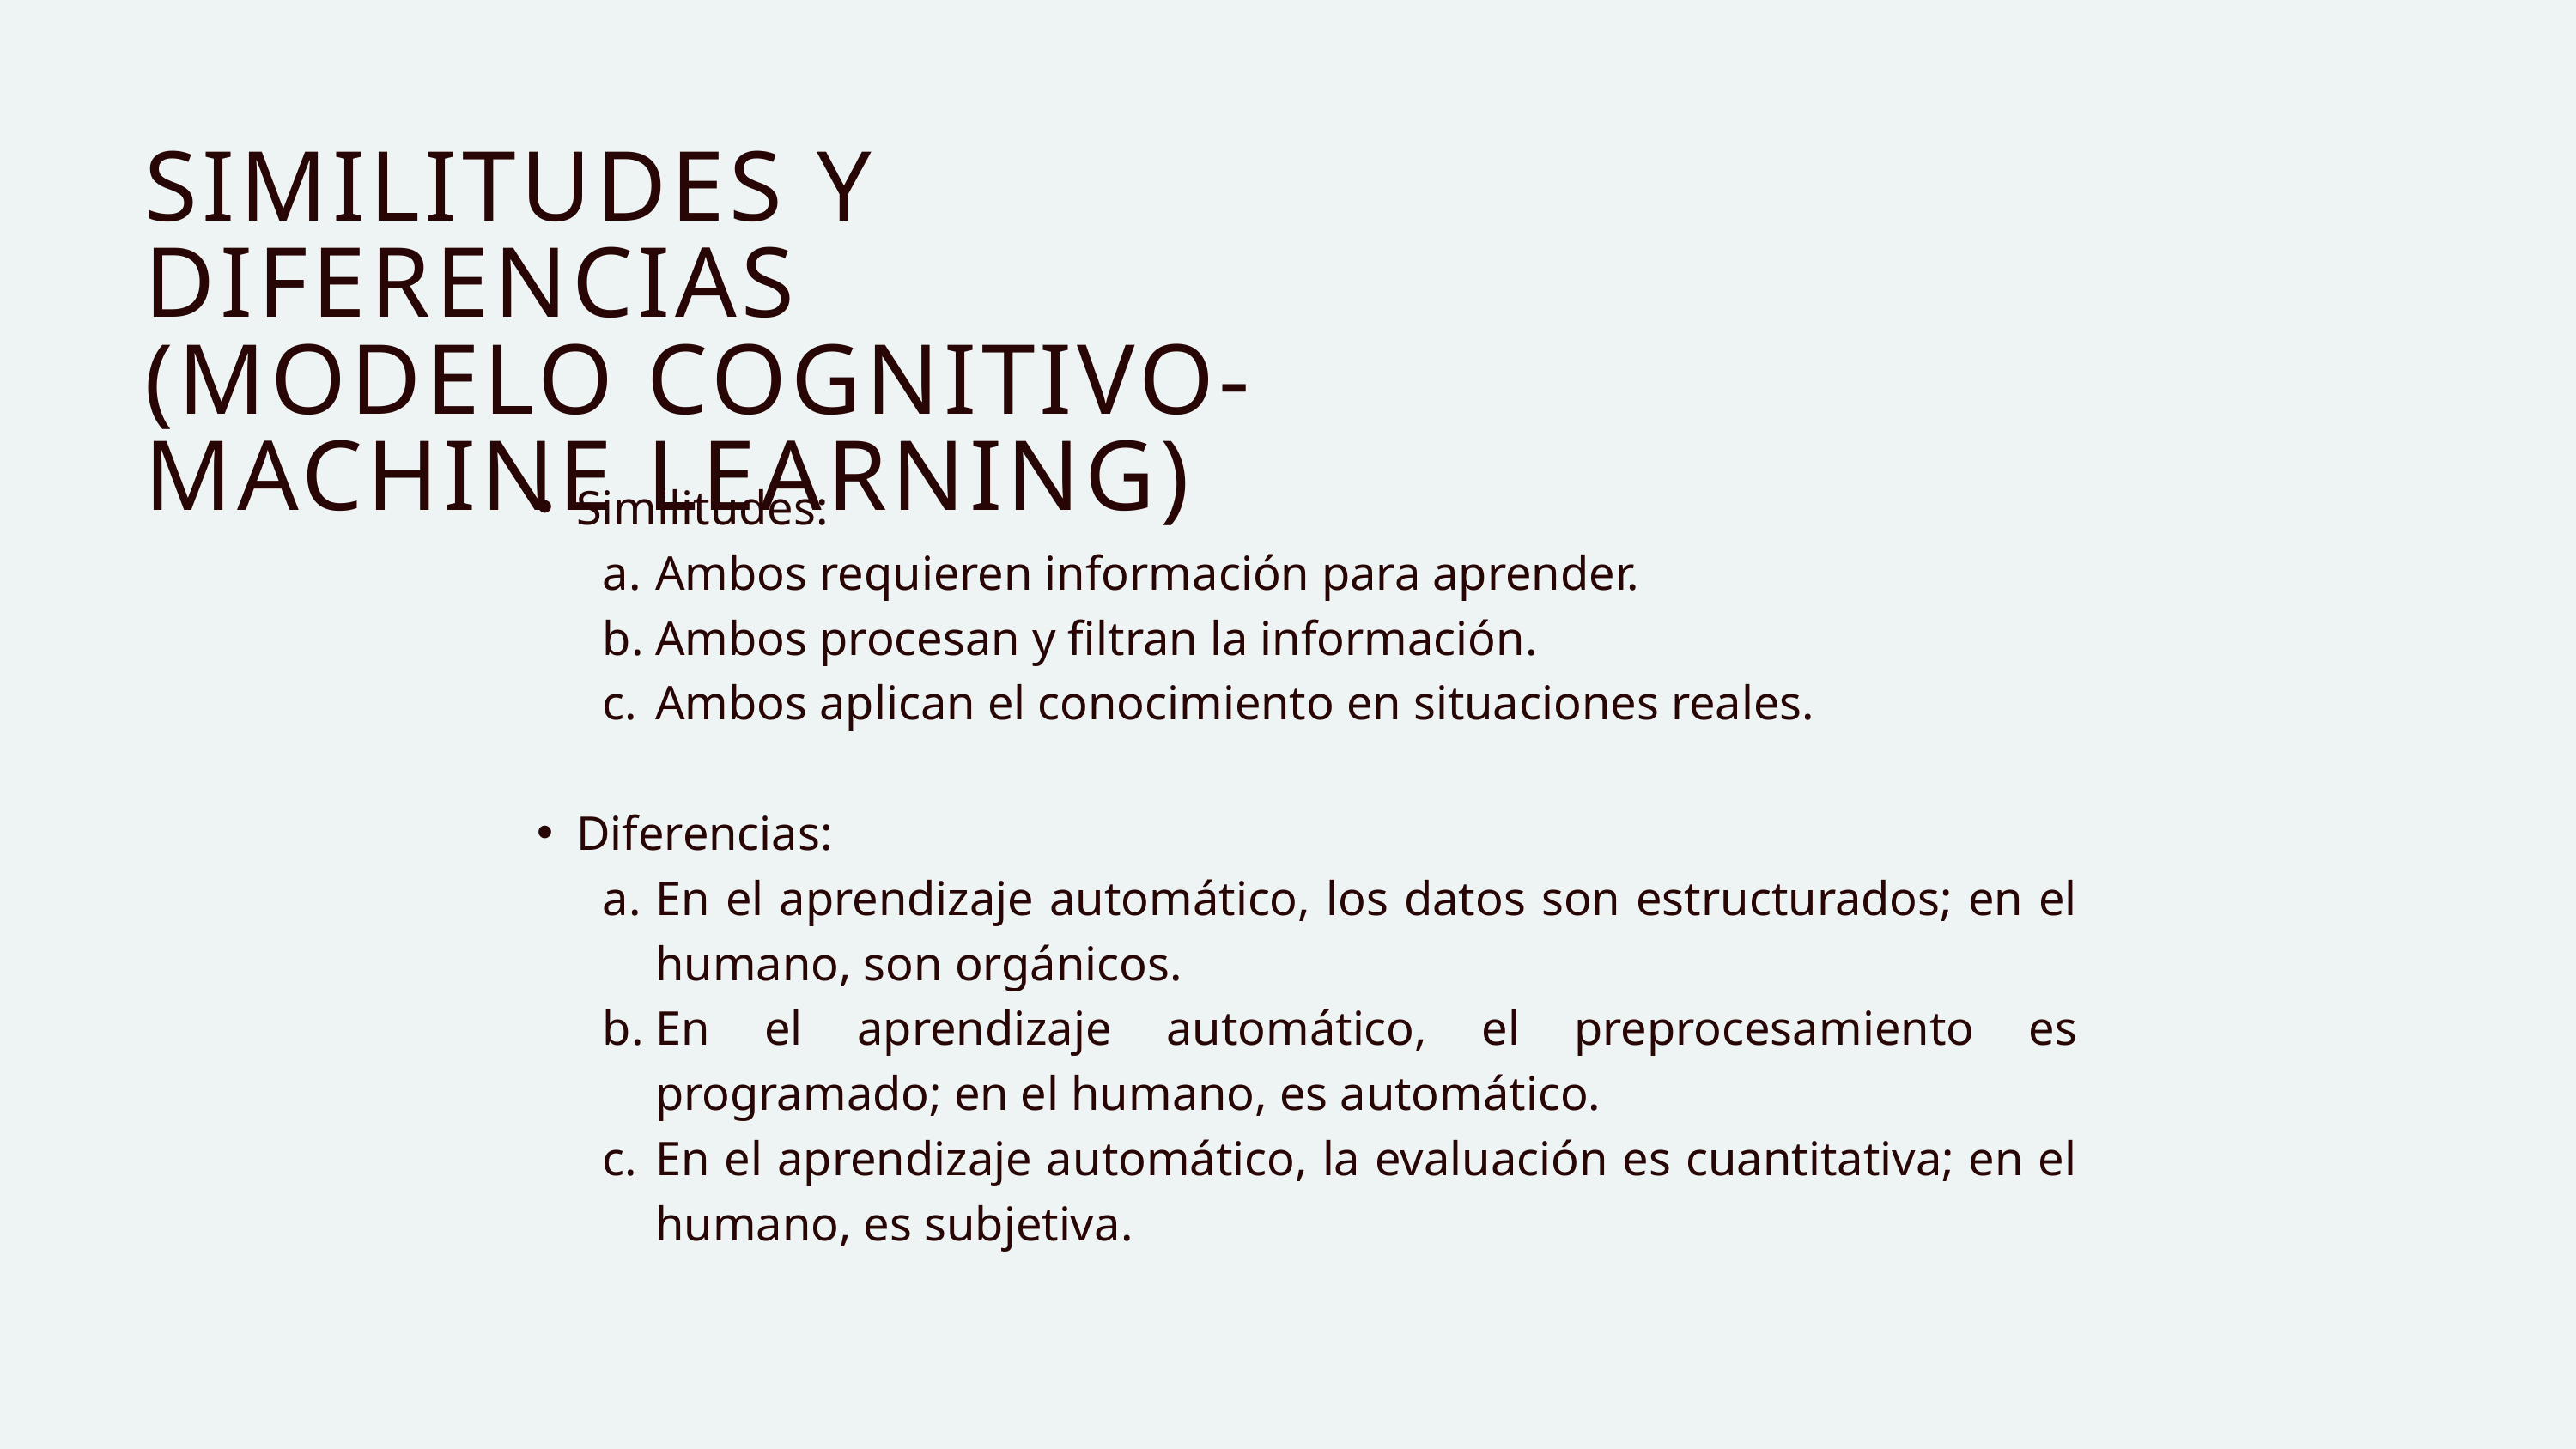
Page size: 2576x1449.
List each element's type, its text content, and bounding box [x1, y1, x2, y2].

text_box SIMILITUDES Y DIFERENCIAS (MODELO COGNITIVO-MACHINE LEARNING) [144, 143, 1289, 530]
text_box Similitudes: Ambos requieren información para aprender. Ambos procesan y filtran la información. Ambos aplican el conocimiento en situaciones reales. Diferencias: En el aprendizaje automático, los datos son estructurados; en el humano, son orgánicos. En el aprendizaje automático, el preprocesamiento es programado; en el humano, es automático. En el aprendizaje automático, la evaluación es cuantitativa; en el humano, es subjetiva. [497, 469, 2079, 1311]
